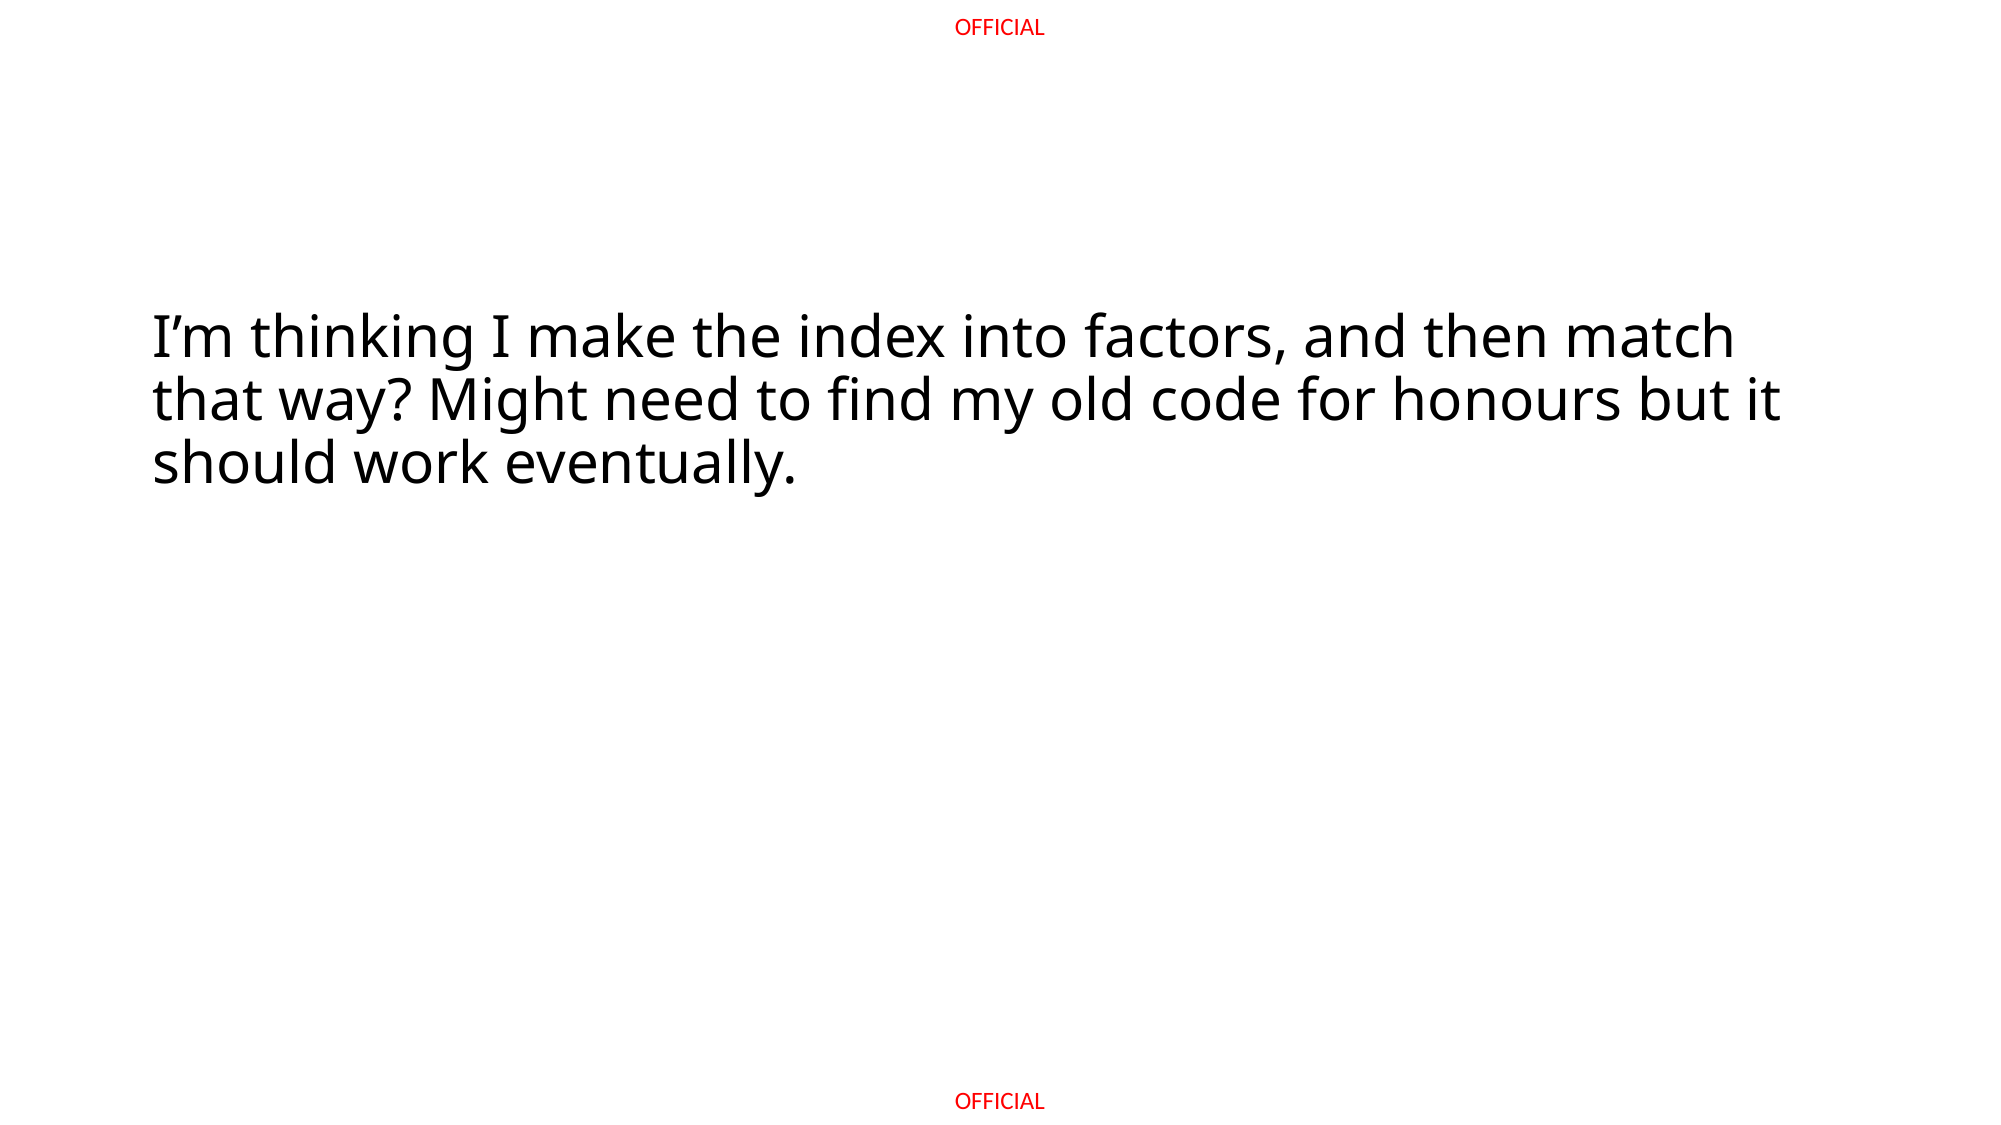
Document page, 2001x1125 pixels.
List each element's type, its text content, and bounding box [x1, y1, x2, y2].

list I’m thinking I make the index into factors, and then match that way? Might need to find my old code for honours but it should work eventually. [137, 299, 1863, 1014]
